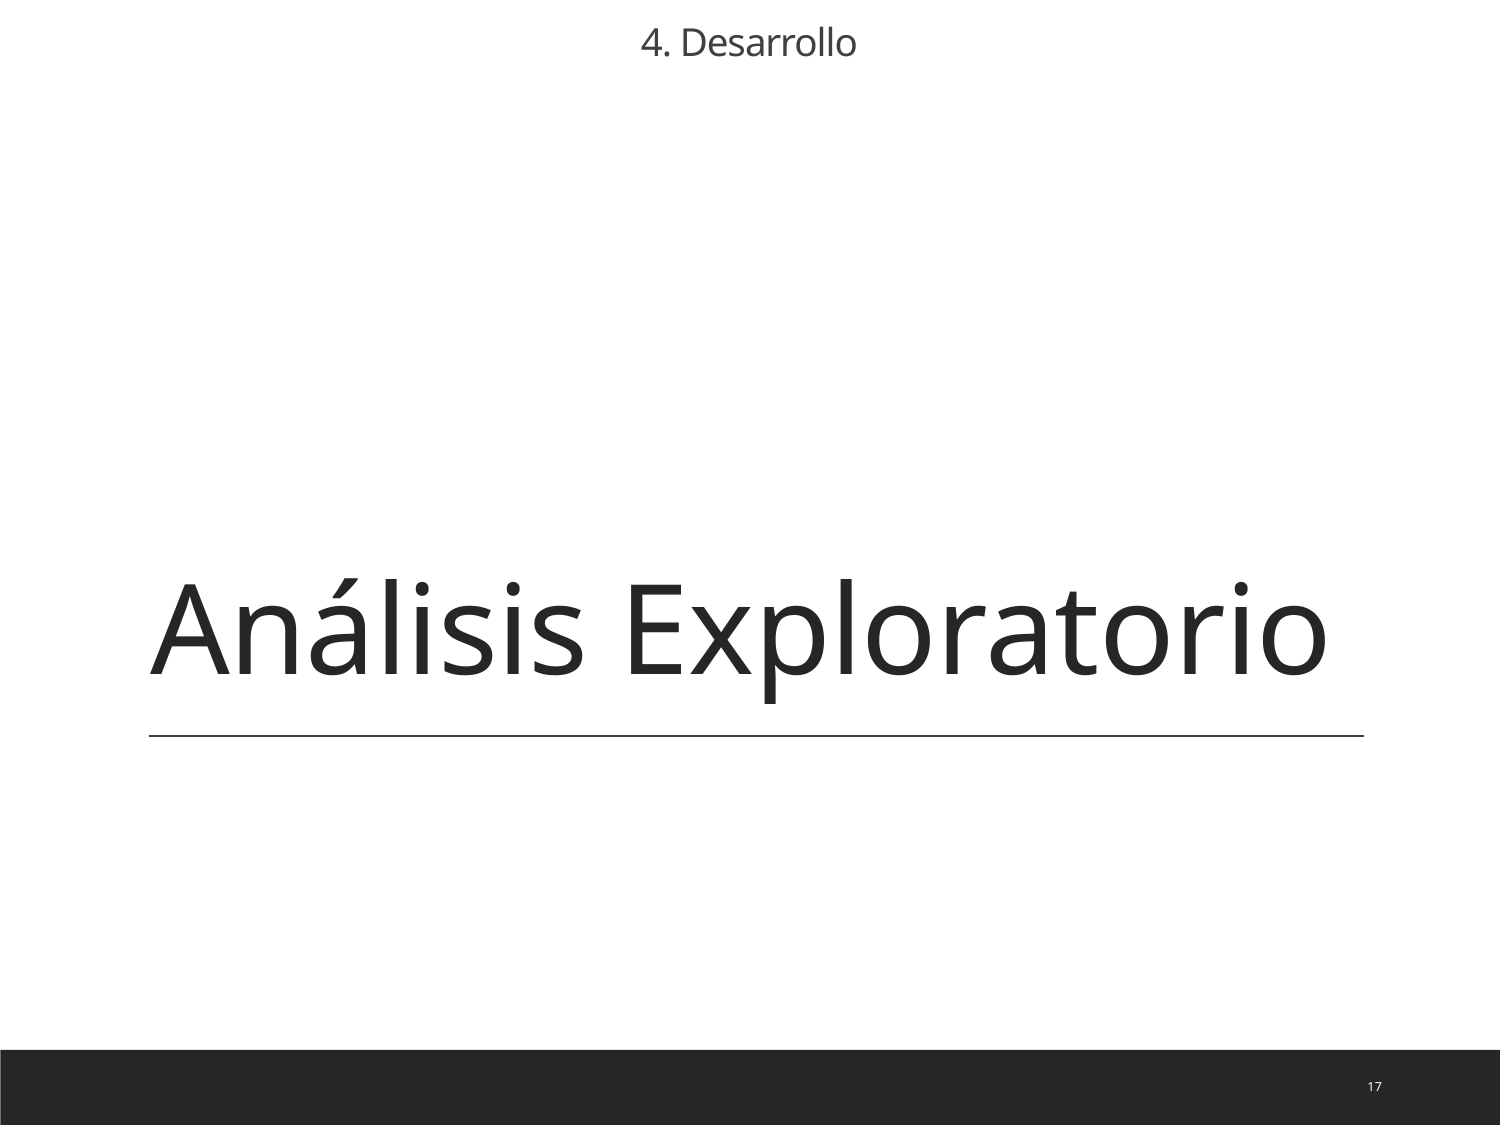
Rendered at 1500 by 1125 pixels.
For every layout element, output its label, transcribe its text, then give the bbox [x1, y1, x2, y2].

slide_number 17 [1352, 1057, 1449, 1118]
title Análisis Exploratorio [135, 124, 1373, 710]
text_box 4. Desarrollo [625, 9, 874, 73]
